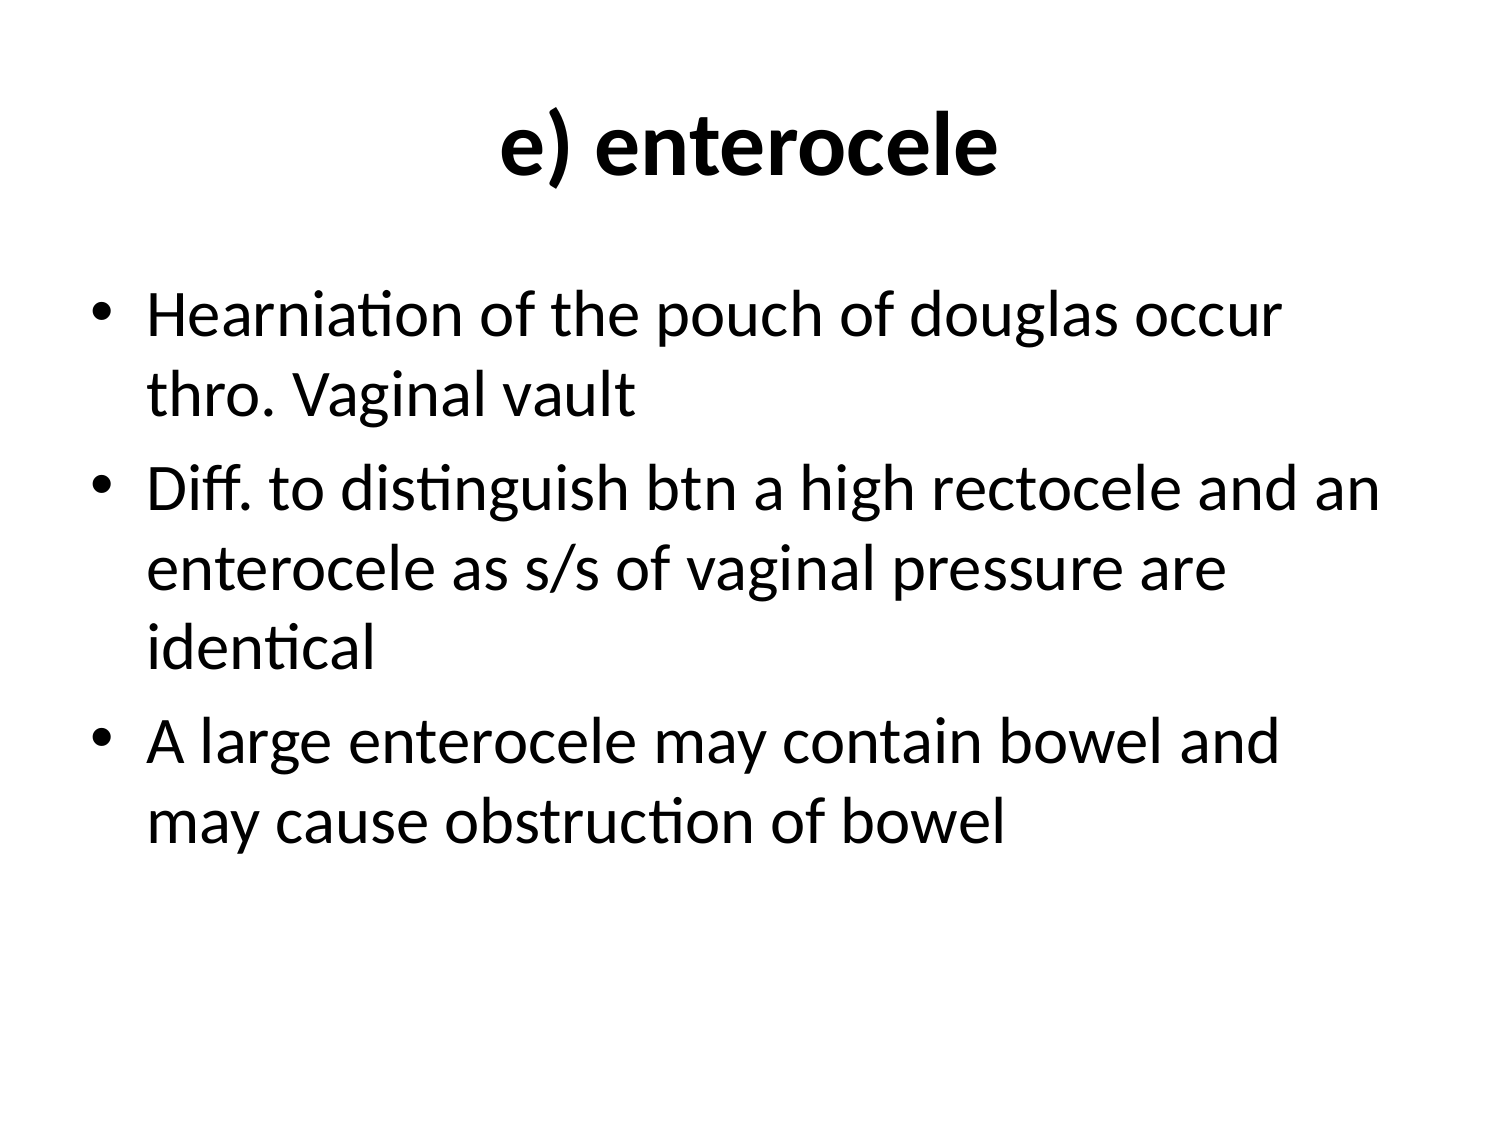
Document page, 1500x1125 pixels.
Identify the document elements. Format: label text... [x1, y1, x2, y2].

list Hearniation of the pouch of douglas occur thro. Vaginal vault Diff. to distinguish btn a high rectocele and an enterocele as s/s of vaginal pressure are identical A large enterocele may contain bowel and may cause obstruction of bowel [75, 262, 1425, 1005]
title e) enterocele [75, 45, 1425, 233]
